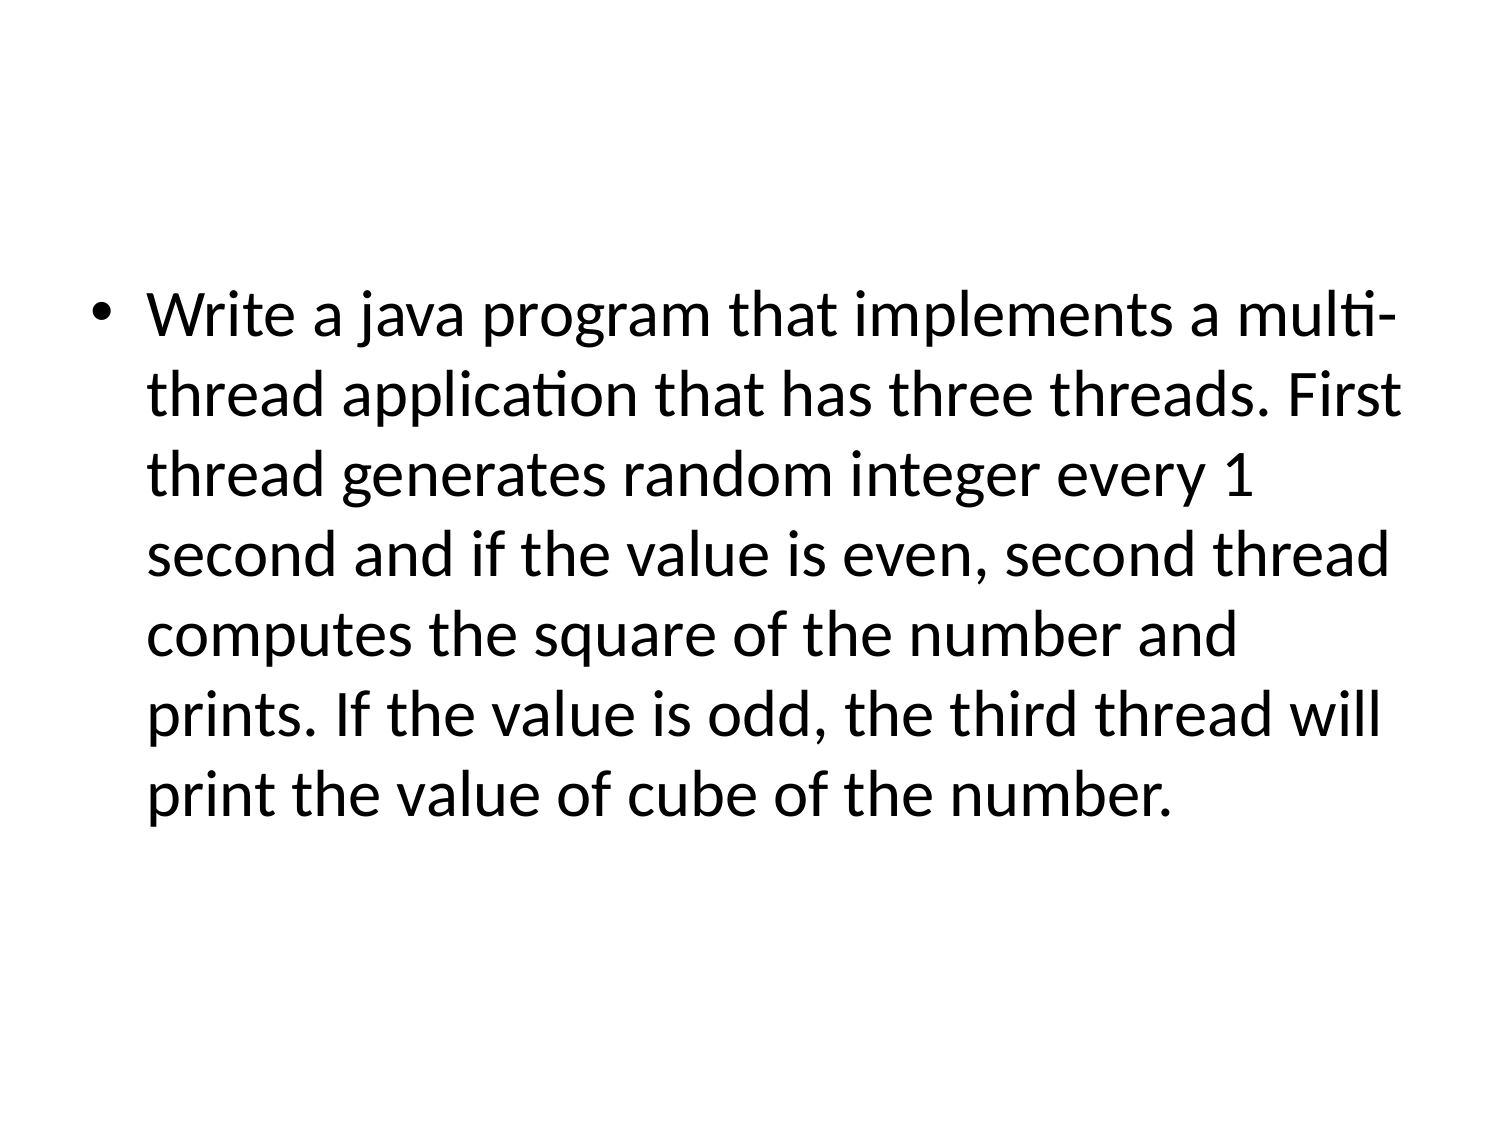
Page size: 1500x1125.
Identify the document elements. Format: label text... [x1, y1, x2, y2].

list Write a java program that implements a multi-thread application that has three threads. First thread generates random integer every 1 second and if the value is even, second thread computes the square of the number and prints. If the value is odd, the third thread will print the value of cube of the number. [75, 262, 1425, 1005]
